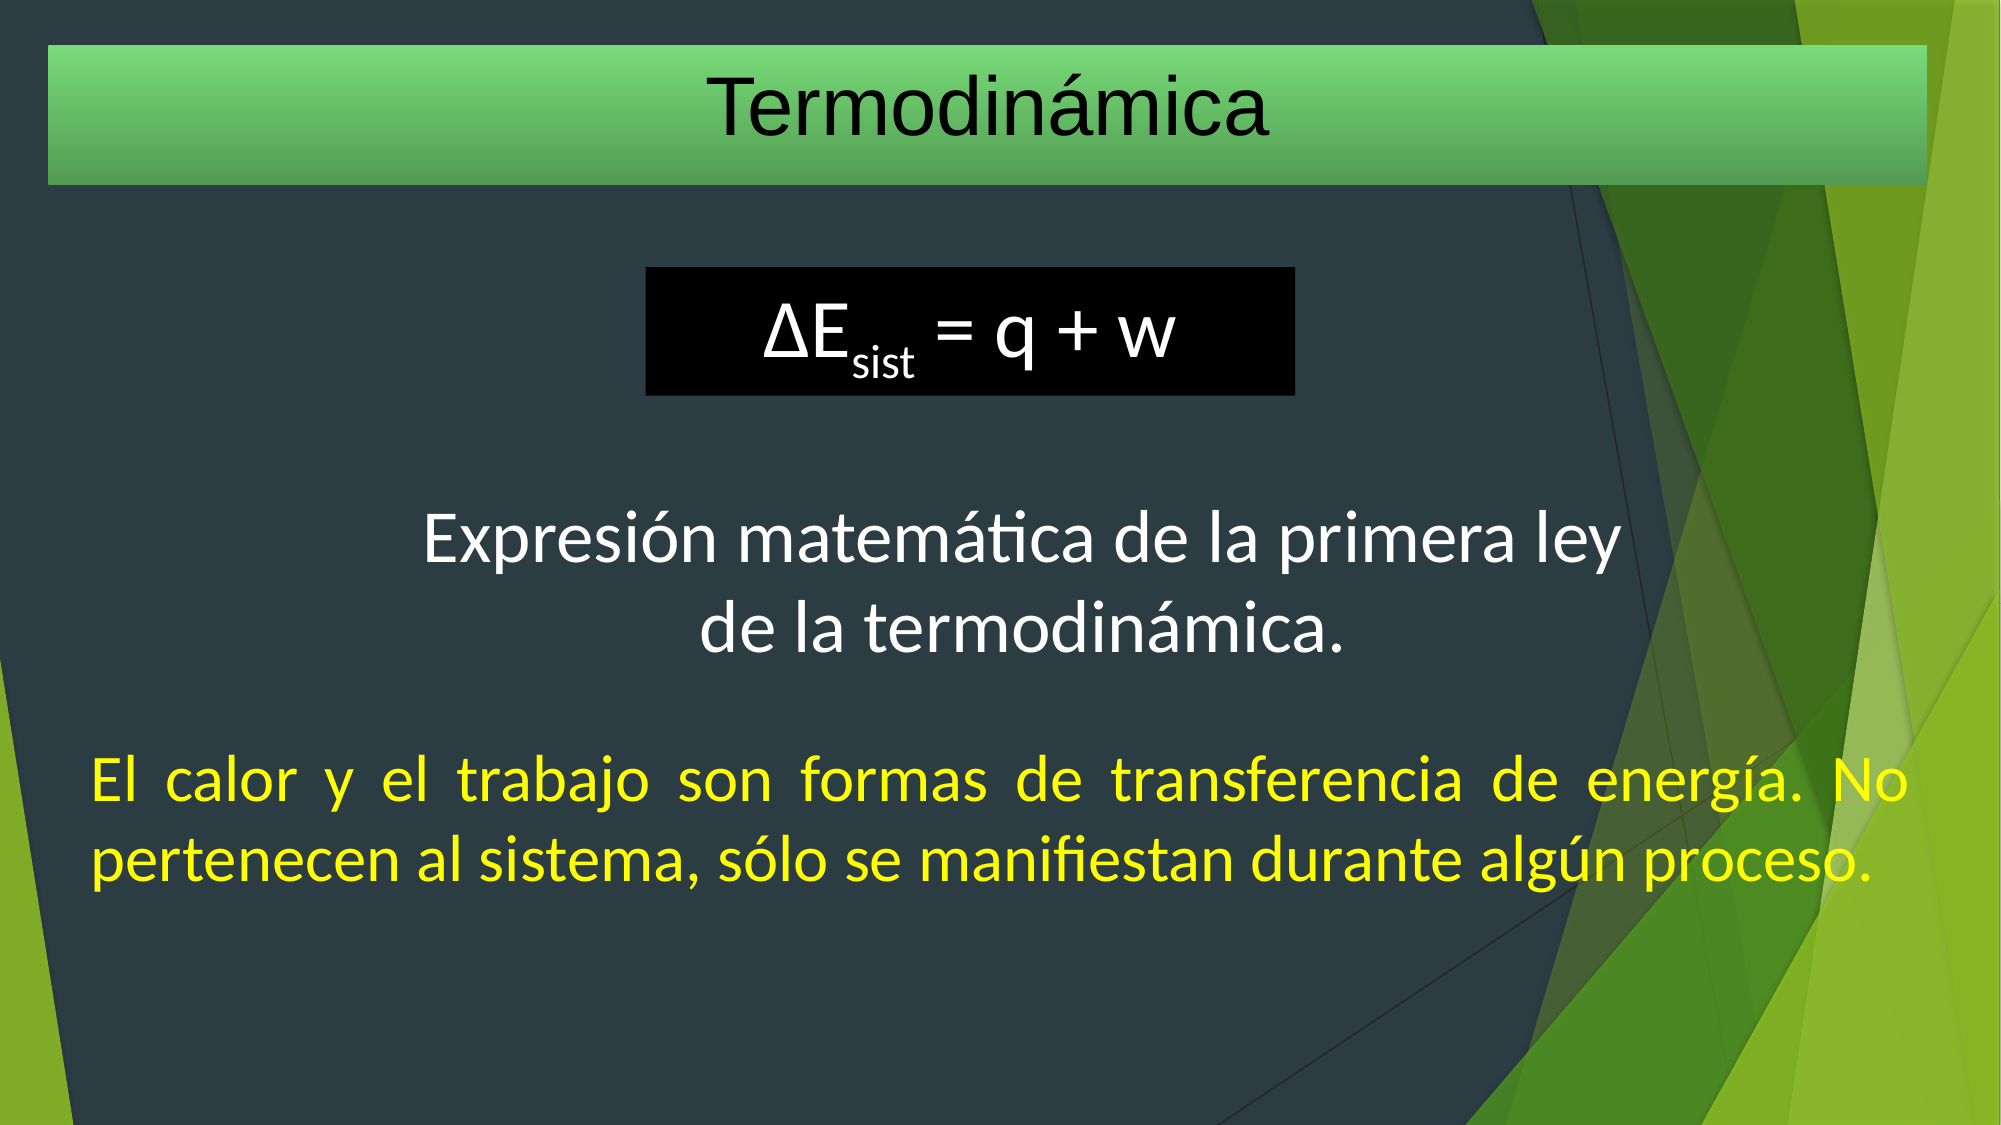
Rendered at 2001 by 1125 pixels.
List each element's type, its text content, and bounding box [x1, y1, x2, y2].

text_box El calor y el trabajo son formas de transferencia de energía. No pertenecen al sistema, sólo se manifiestan durante algún proceso. [76, 727, 1927, 903]
text_box Termodinámica [48, 45, 1927, 185]
text_box ∆Esist = q + w [645, 267, 1296, 396]
text_box Expresión matemática de la primera ley de la termodinámica. [373, 479, 1674, 675]
